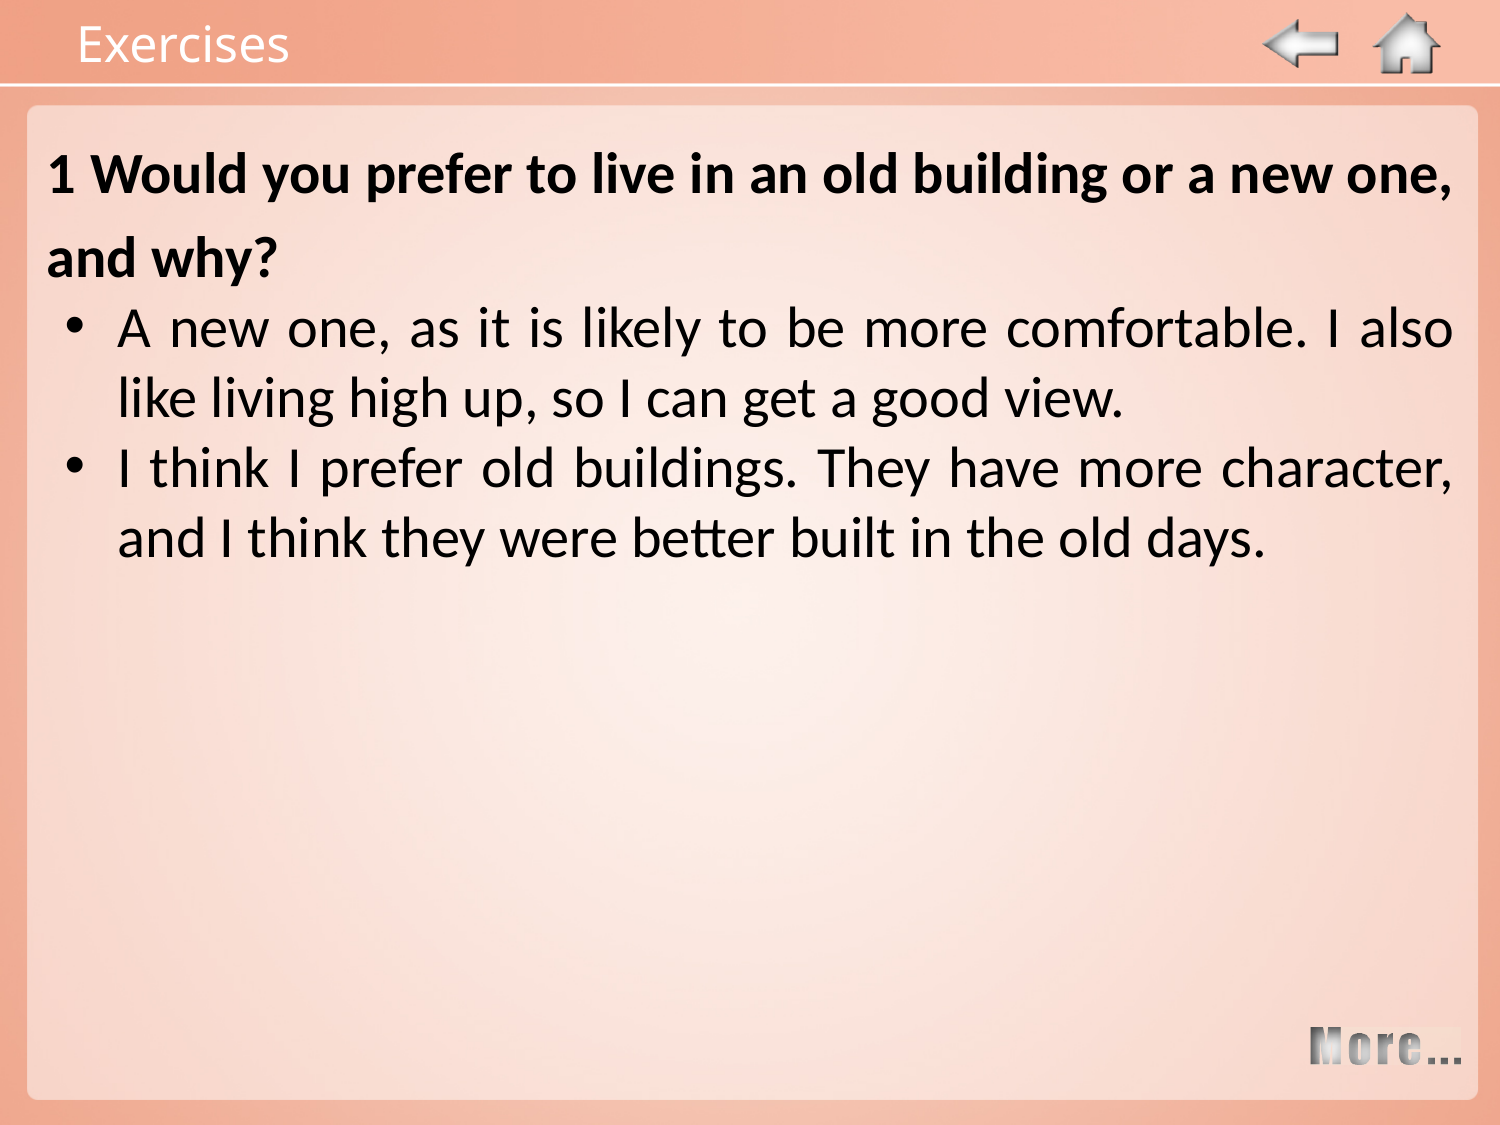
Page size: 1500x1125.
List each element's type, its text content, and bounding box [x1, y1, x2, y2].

picture [0, 0, 1500, 1125]
list 1 Would you prefer to live in an old building or a new one, and why? A new one, as it is likely to be more comfortable. I also like living high up, so I can get a good view. I think I prefer old buildings. They have more character, and I think they were better built in the old days. [31, 113, 1470, 1096]
text_box Exercises [61, 5, 306, 80]
